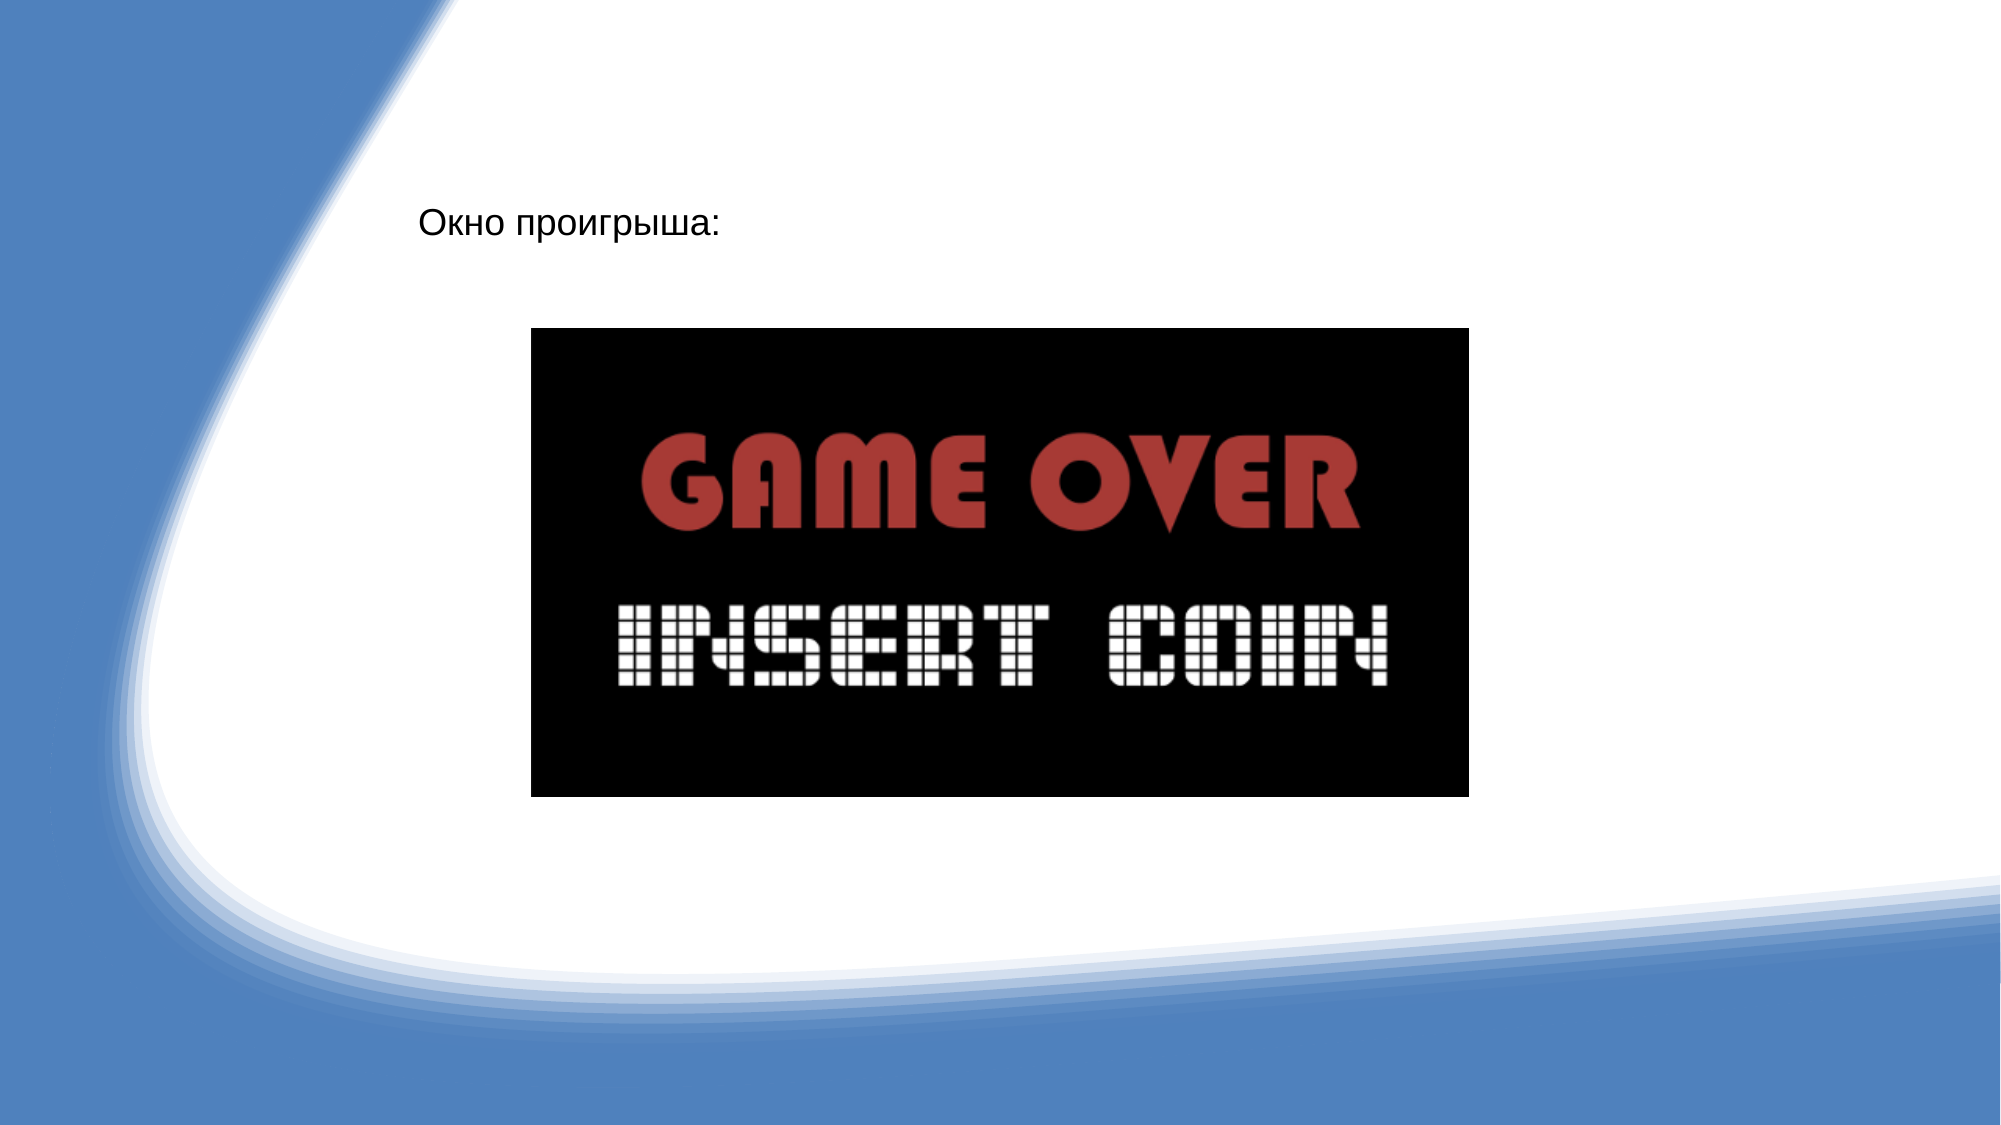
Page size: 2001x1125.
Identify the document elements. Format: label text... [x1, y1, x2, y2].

picture [530, 327, 1469, 798]
text_box Окно проигрыша: [403, 190, 916, 251]
